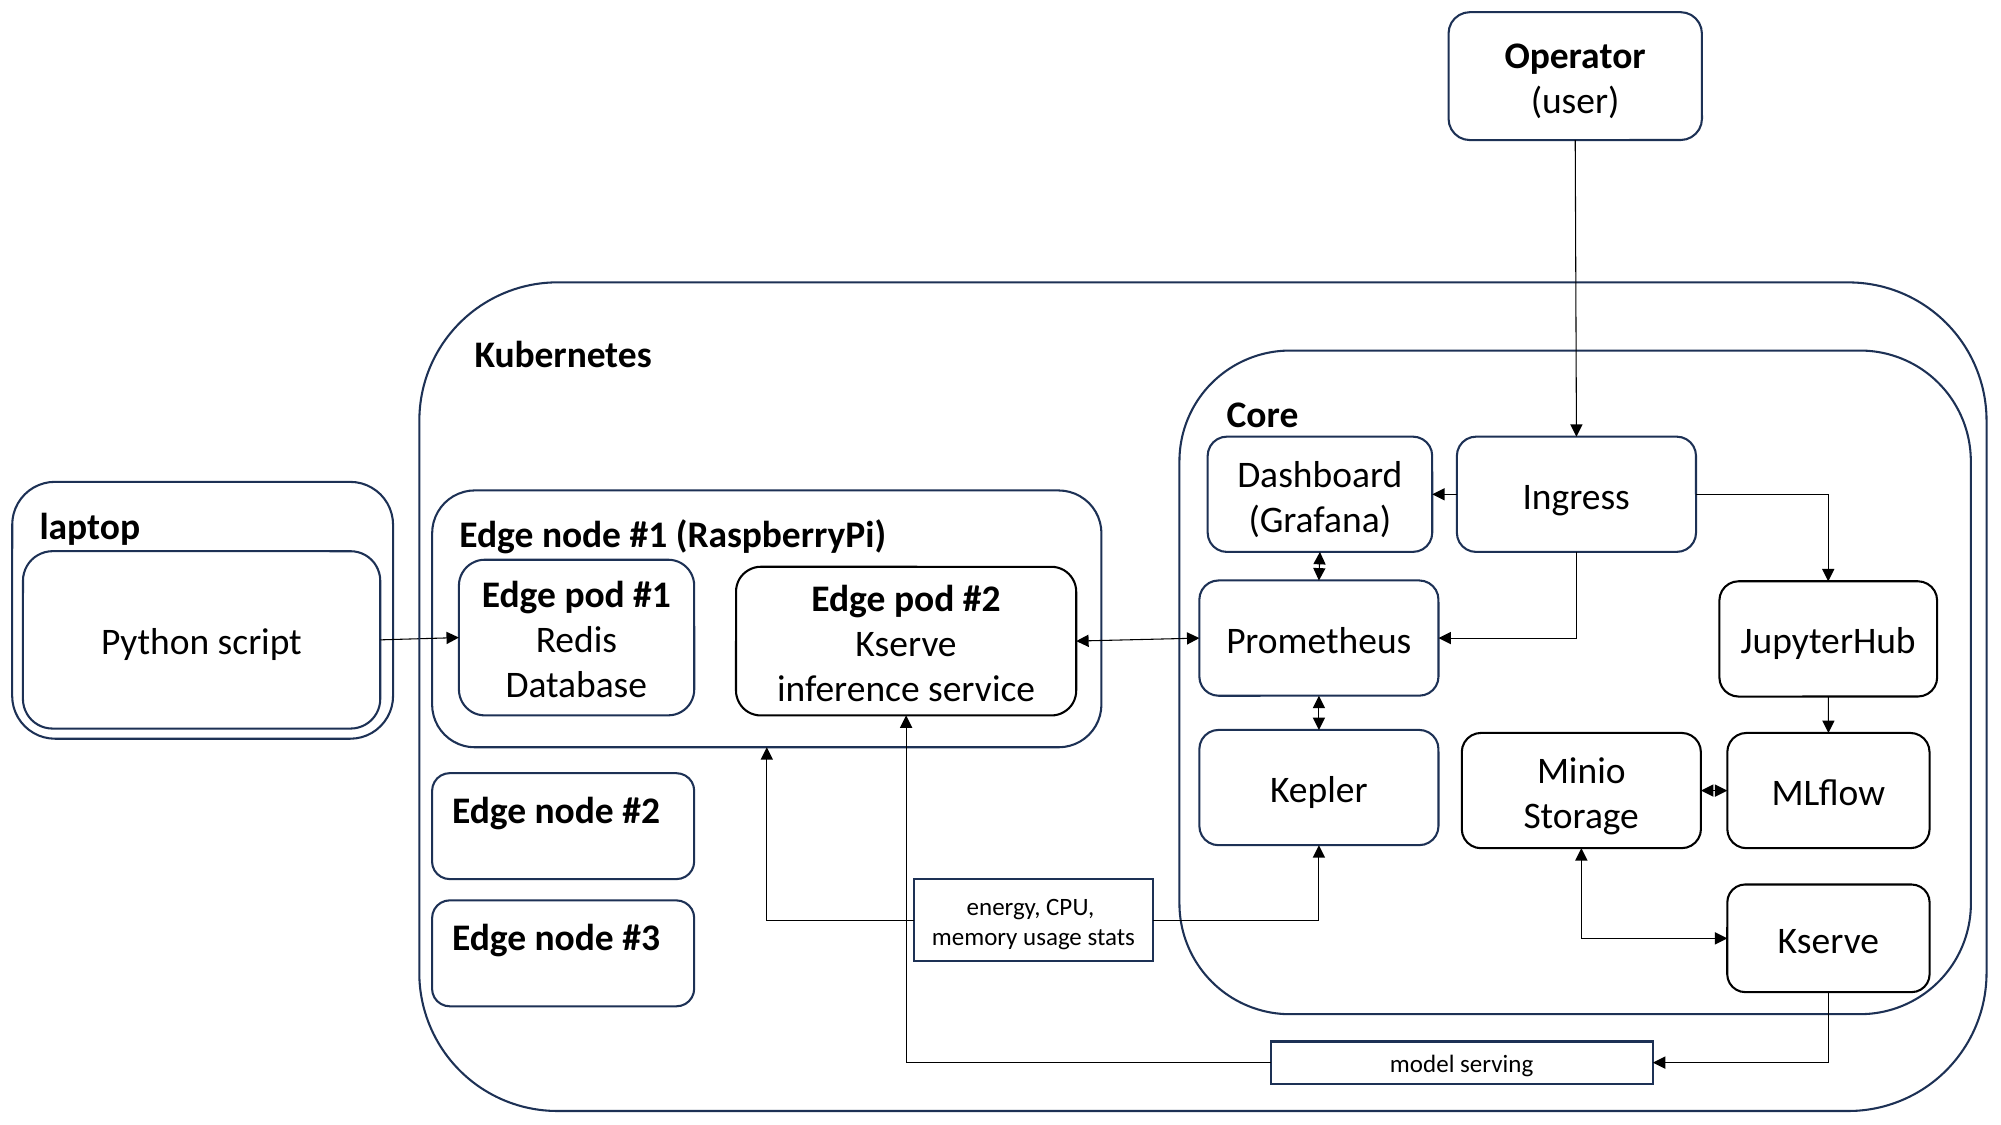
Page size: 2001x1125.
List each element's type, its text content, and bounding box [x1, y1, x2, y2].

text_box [1696, 494, 1829, 582]
text_box Python script [21, 550, 382, 730]
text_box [766, 747, 906, 921]
text_box Kserve [1728, 883, 1931, 994]
text_box model serving [1270, 1040, 1654, 1085]
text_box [906, 715, 1271, 1063]
text_box Minio Storage [1460, 731, 1702, 850]
text_box Kepler [1271, 728, 1440, 847]
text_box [1581, 848, 1728, 939]
text_box MLflow [1726, 731, 1931, 850]
text_box Core [1577, 349, 1972, 1016]
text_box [1464, 526, 1551, 664]
text_box Core [1178, 349, 1827, 1016]
text_box Edge node #3 [431, 899, 696, 1008]
text_box Edge pod #2 Kserve inference service [734, 565, 1078, 717]
text_box laptop [11, 480, 395, 740]
text_box JupyterHub [1718, 580, 1939, 698]
text_box Kubernetes [418, 281, 1705, 1113]
text_box Operator (user) [1447, 11, 1704, 142]
text_box Edge node #2 [431, 772, 696, 881]
text_box Kubernetes [1577, 281, 1988, 1113]
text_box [1271, 845, 1319, 921]
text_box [1705, 939, 1776, 1116]
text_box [1076, 638, 1200, 642]
text_box Ingress [1455, 435, 1698, 553]
